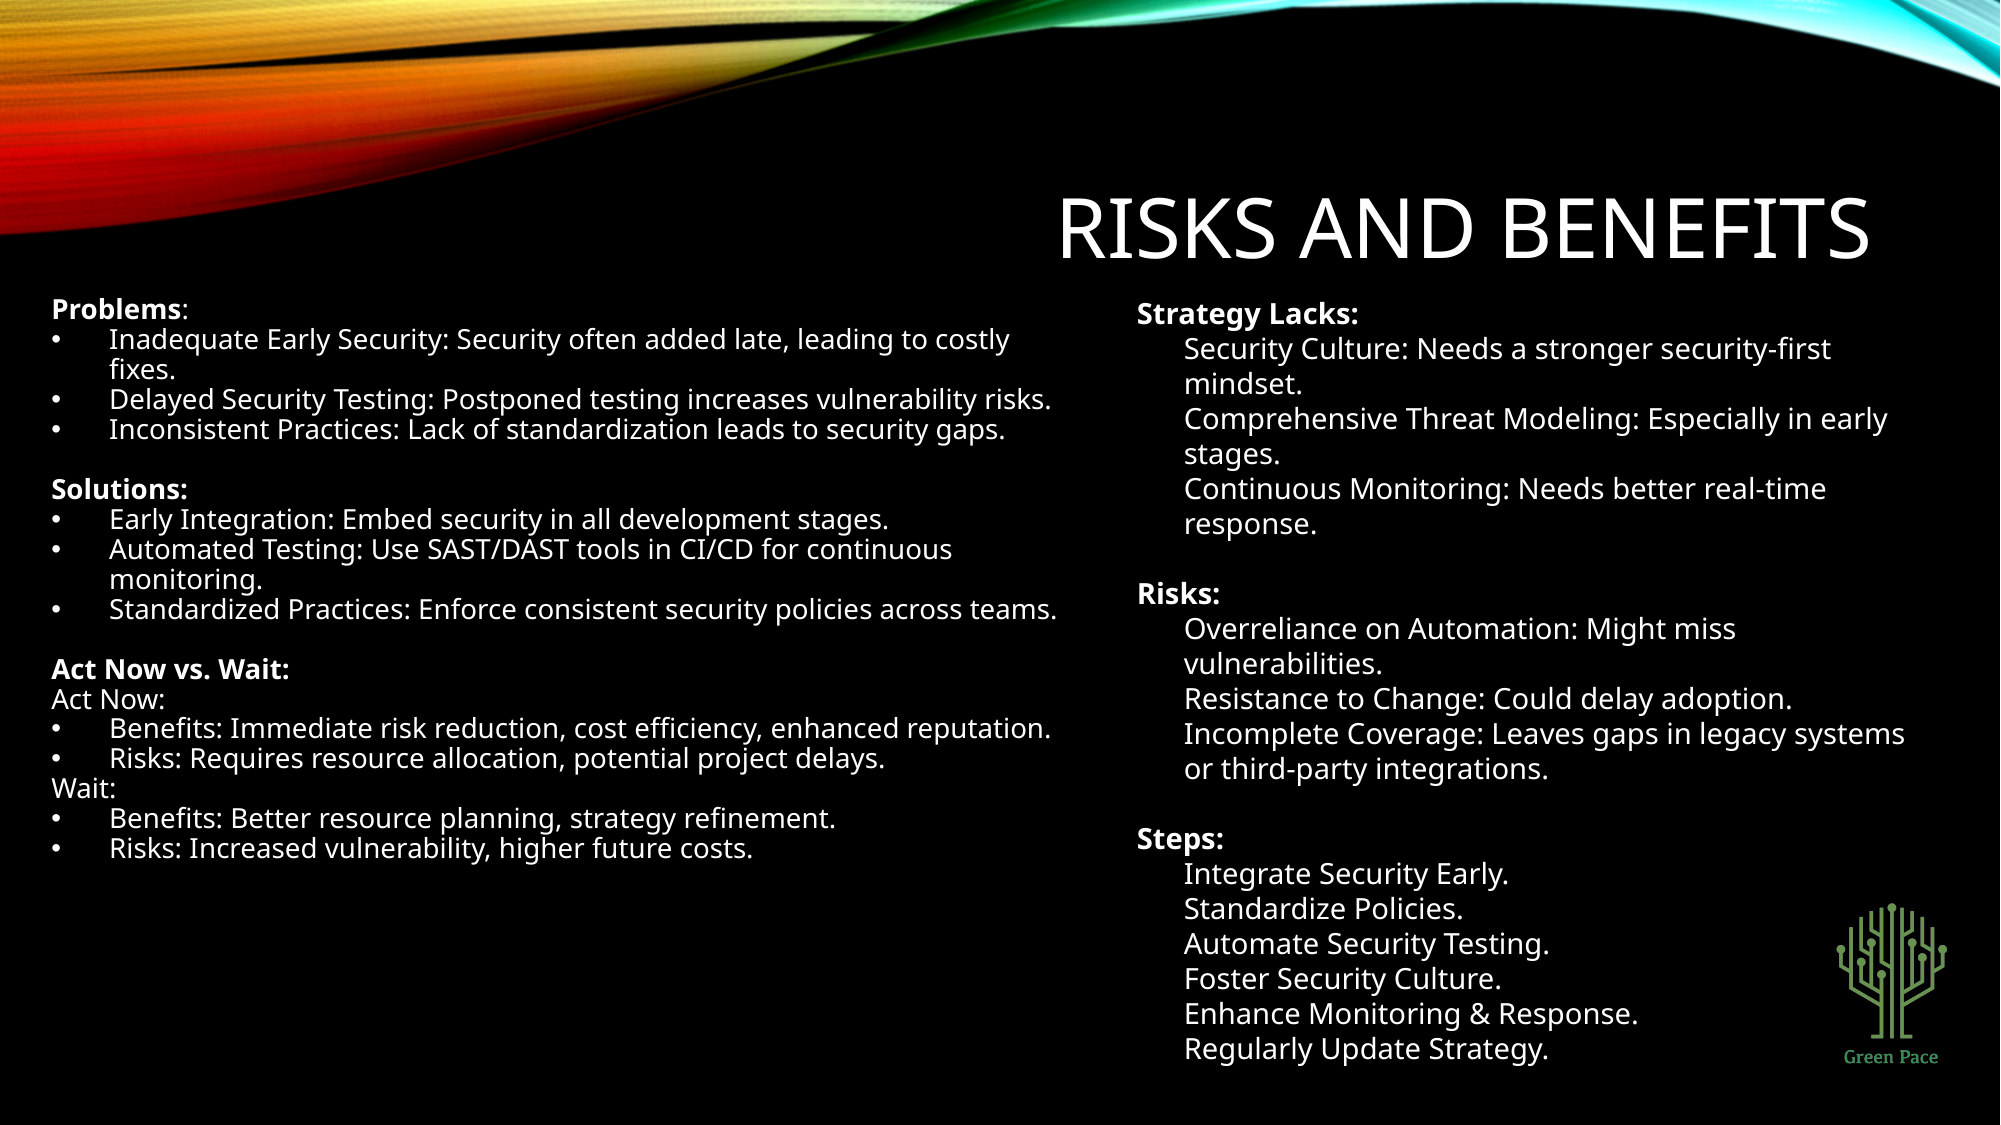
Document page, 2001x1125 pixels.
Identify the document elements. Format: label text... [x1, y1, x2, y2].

title RISKS AND BENEFITS [474, 125, 1888, 338]
picture [1817, 892, 1964, 1082]
text_box Strategy Lacks: Security Culture: Needs a stronger security-first mindset. Comprehensive Threat Modeling: Especially in early stages. Continuous Monitoring: Needs better real-time response. Risks: Overreliance on Automation: Might miss vulnerabilities. Resistance to Change: Could delay adoption. Incomplete Coverage: Leaves gaps in legacy systems or third-party integrations. Steps: Integrate Security Early. Standardize Policies. Automate Security Testing. Foster Security Culture. Enhance Monitoring & Response. Regularly Update Strategy. [1122, 288, 1928, 1108]
picture [0, 0, 2000, 237]
list Problems: Inadequate Early Security: Security often added late, leading to costly fixes. Delayed Security Testing: Postponed testing increases vulnerability risks. Inconsistent Practices: Lack of standardization leads to security gaps. Solutions: Early Integration: Embed security in all development stages. Automated Testing: Use SAST/DAST tools in CI/CD for continuous monitoring. Standardized Practices: Enforce consistent security policies across teams. Act Now vs. Wait: Act Now: Benefits: Immediate risk reduction, cost efficiency, enhanced reputation. Risks: Requires resource allocation, potential project delays. Wait: Benefits: Better resource planning, strategy refinement. Risks: Increased vulnerability, higher future costs. [36, 288, 1082, 942]
